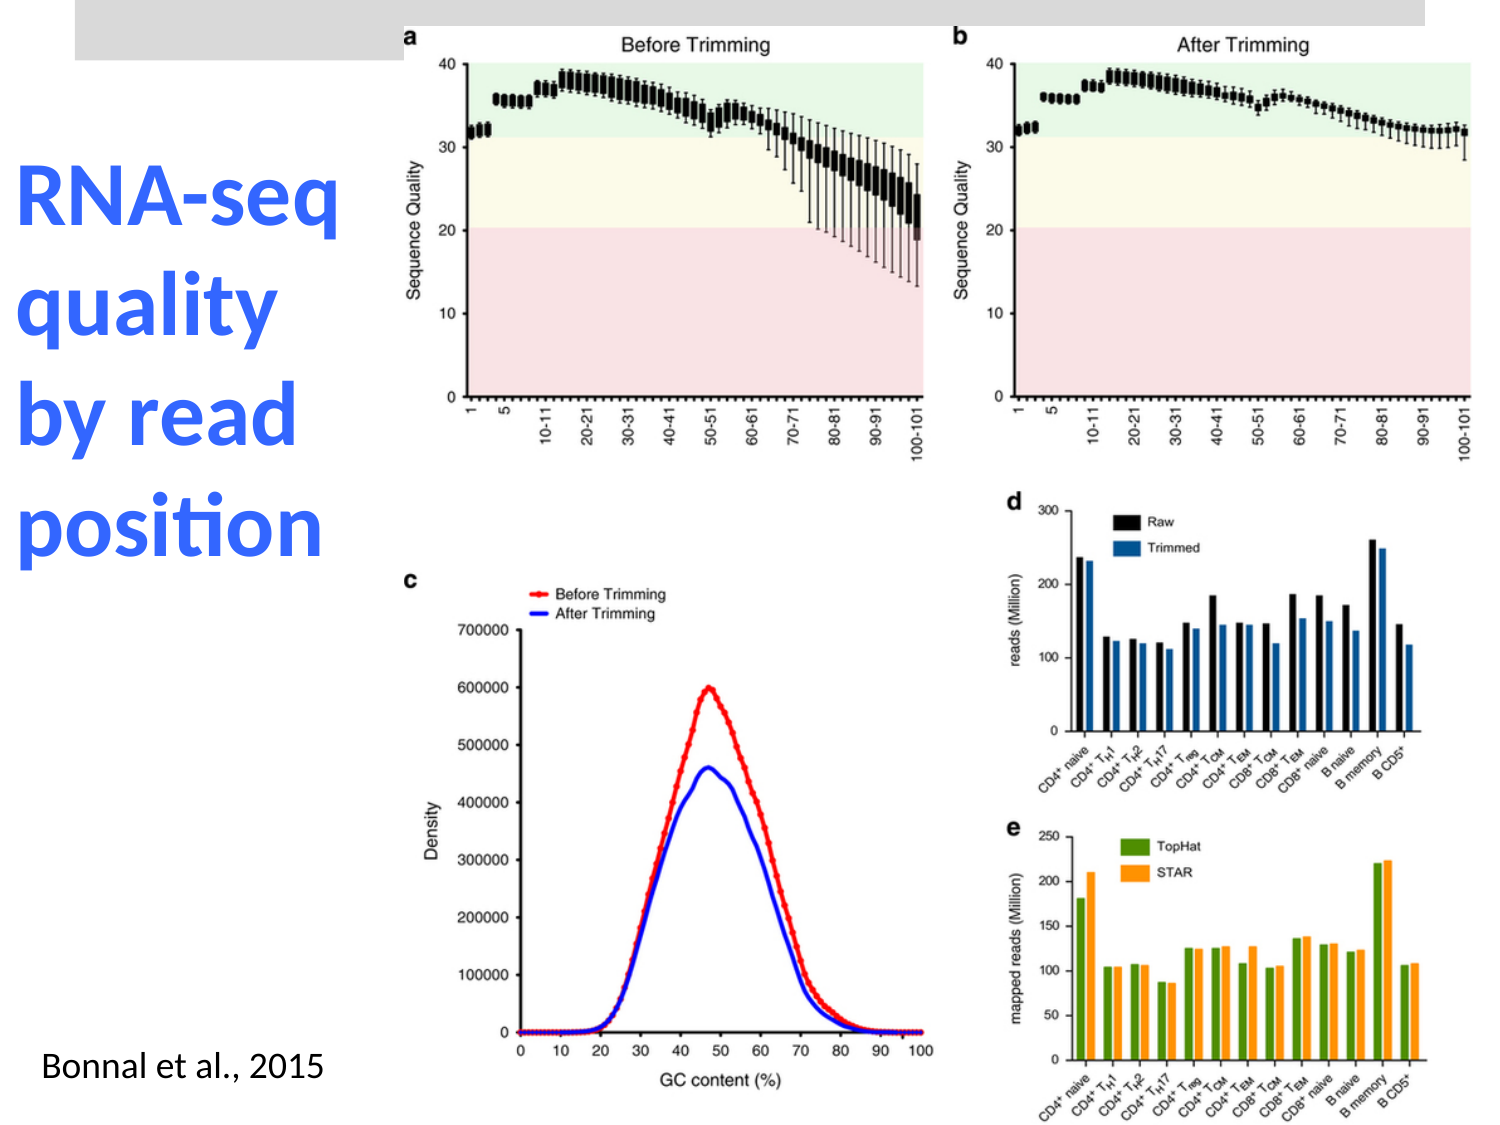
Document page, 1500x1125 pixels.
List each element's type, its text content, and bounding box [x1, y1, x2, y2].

text_box Bonnal et al., 2015 [26, 1034, 341, 1094]
title RNA-seq quality by read position [0, 8, 405, 700]
picture [403, 26, 1473, 1125]
